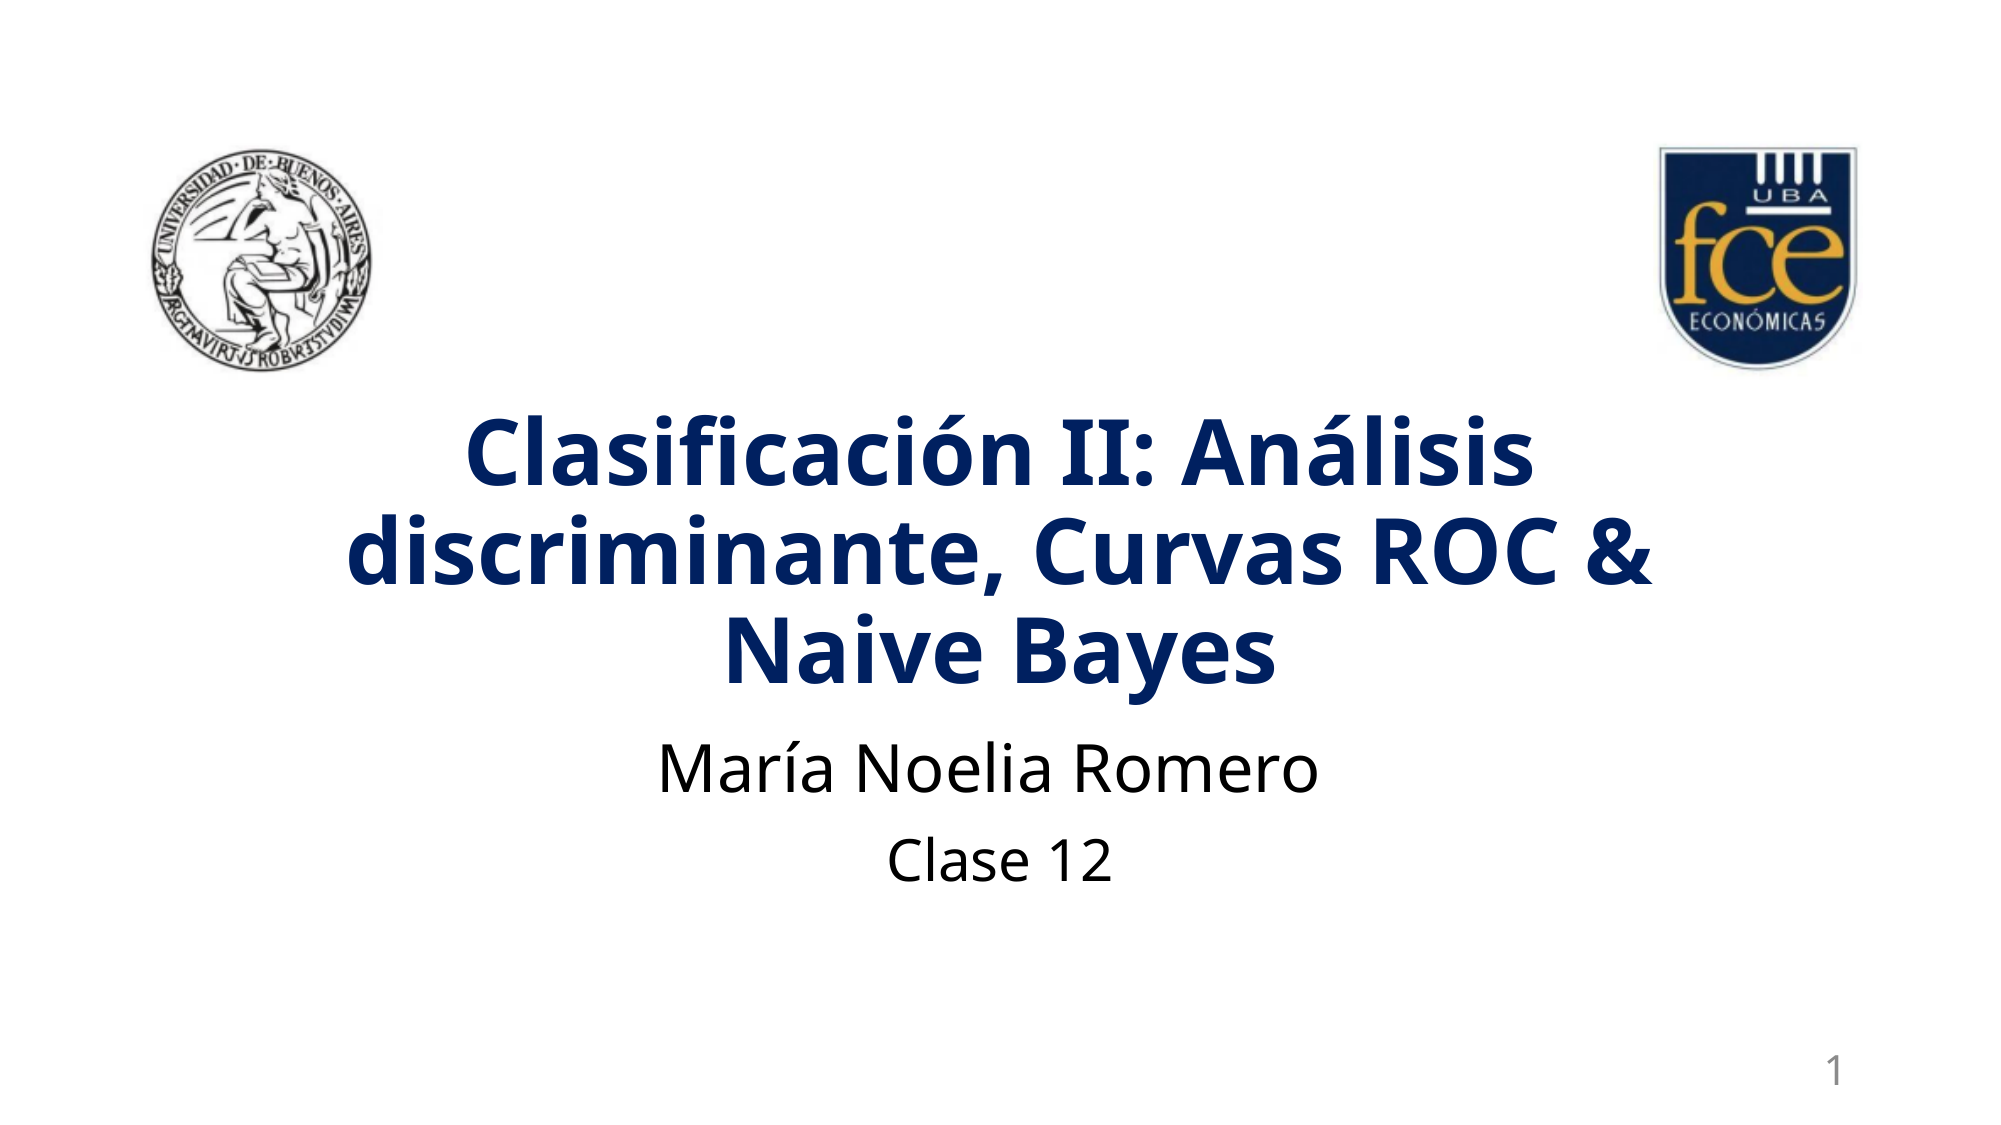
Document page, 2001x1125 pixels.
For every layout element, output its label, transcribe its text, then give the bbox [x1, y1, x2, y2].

title Clasificación II: Análisis discriminante, Curvas ROC & Naive Bayes [249, 319, 1750, 711]
picture [1653, 139, 1863, 380]
subtitle María Noelia Romero Clase 12 [249, 713, 1750, 985]
slide_number 1 [1412, 1042, 1863, 1103]
picture [142, 139, 383, 380]
